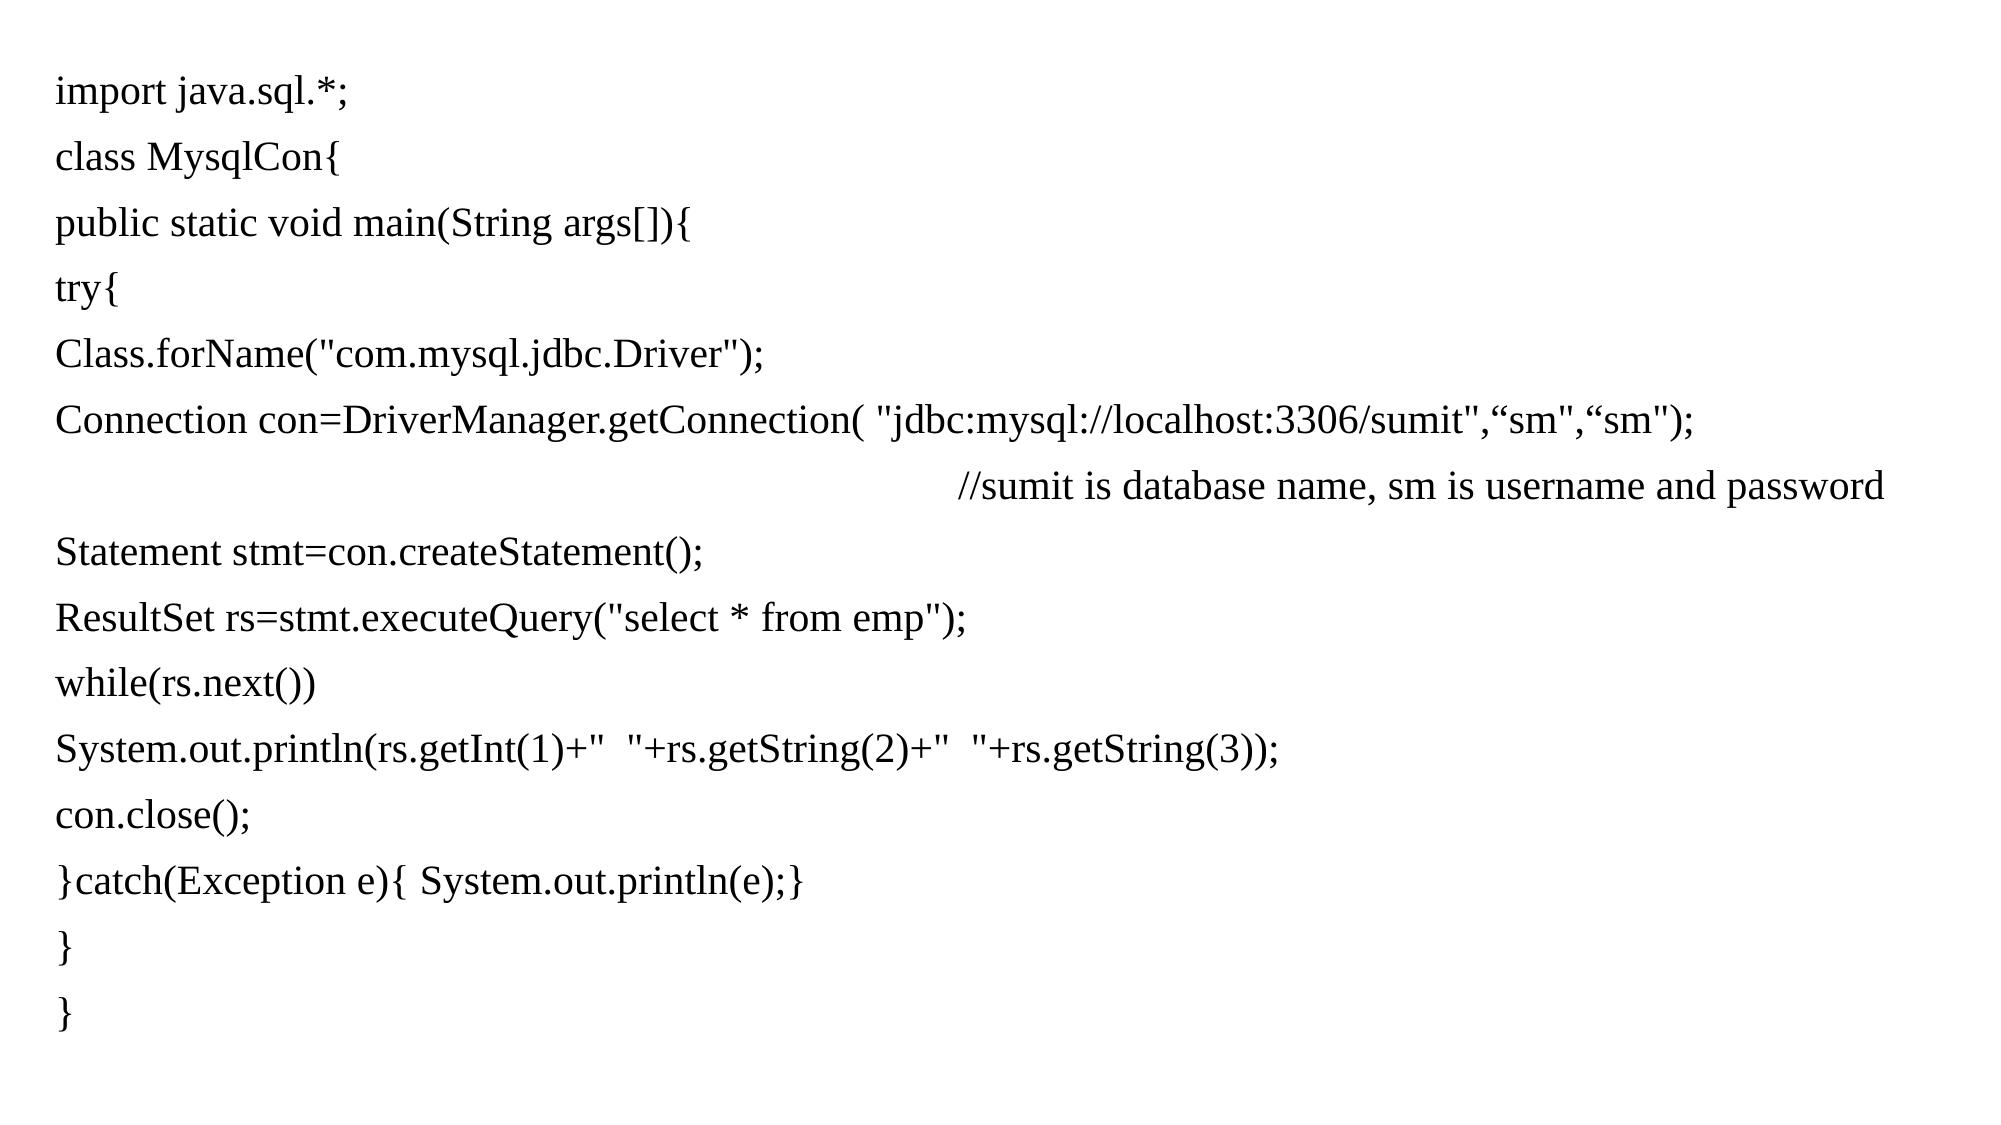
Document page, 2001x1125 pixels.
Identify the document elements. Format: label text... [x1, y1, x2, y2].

list import java.sql.*; class MysqlCon{ public static void main(String args[]){ try{ Class.forName("com.mysql.jdbc.Driver"); Connection con=DriverManager.getConnection( "jdbc:mysql://localhost:3306/sumit",“sm",“sm"); //sumit is database name, sm is username and password Statement stmt=con.createStatement(); ResultSet rs=stmt.executeQuery("select * from emp"); while(rs.next()) System.out.println(rs.getInt(1)+" "+rs.getString(2)+" "+rs.getString(3)); con.close(); }catch(Exception e){ System.out.println(e);} } } [40, 60, 1960, 1100]
